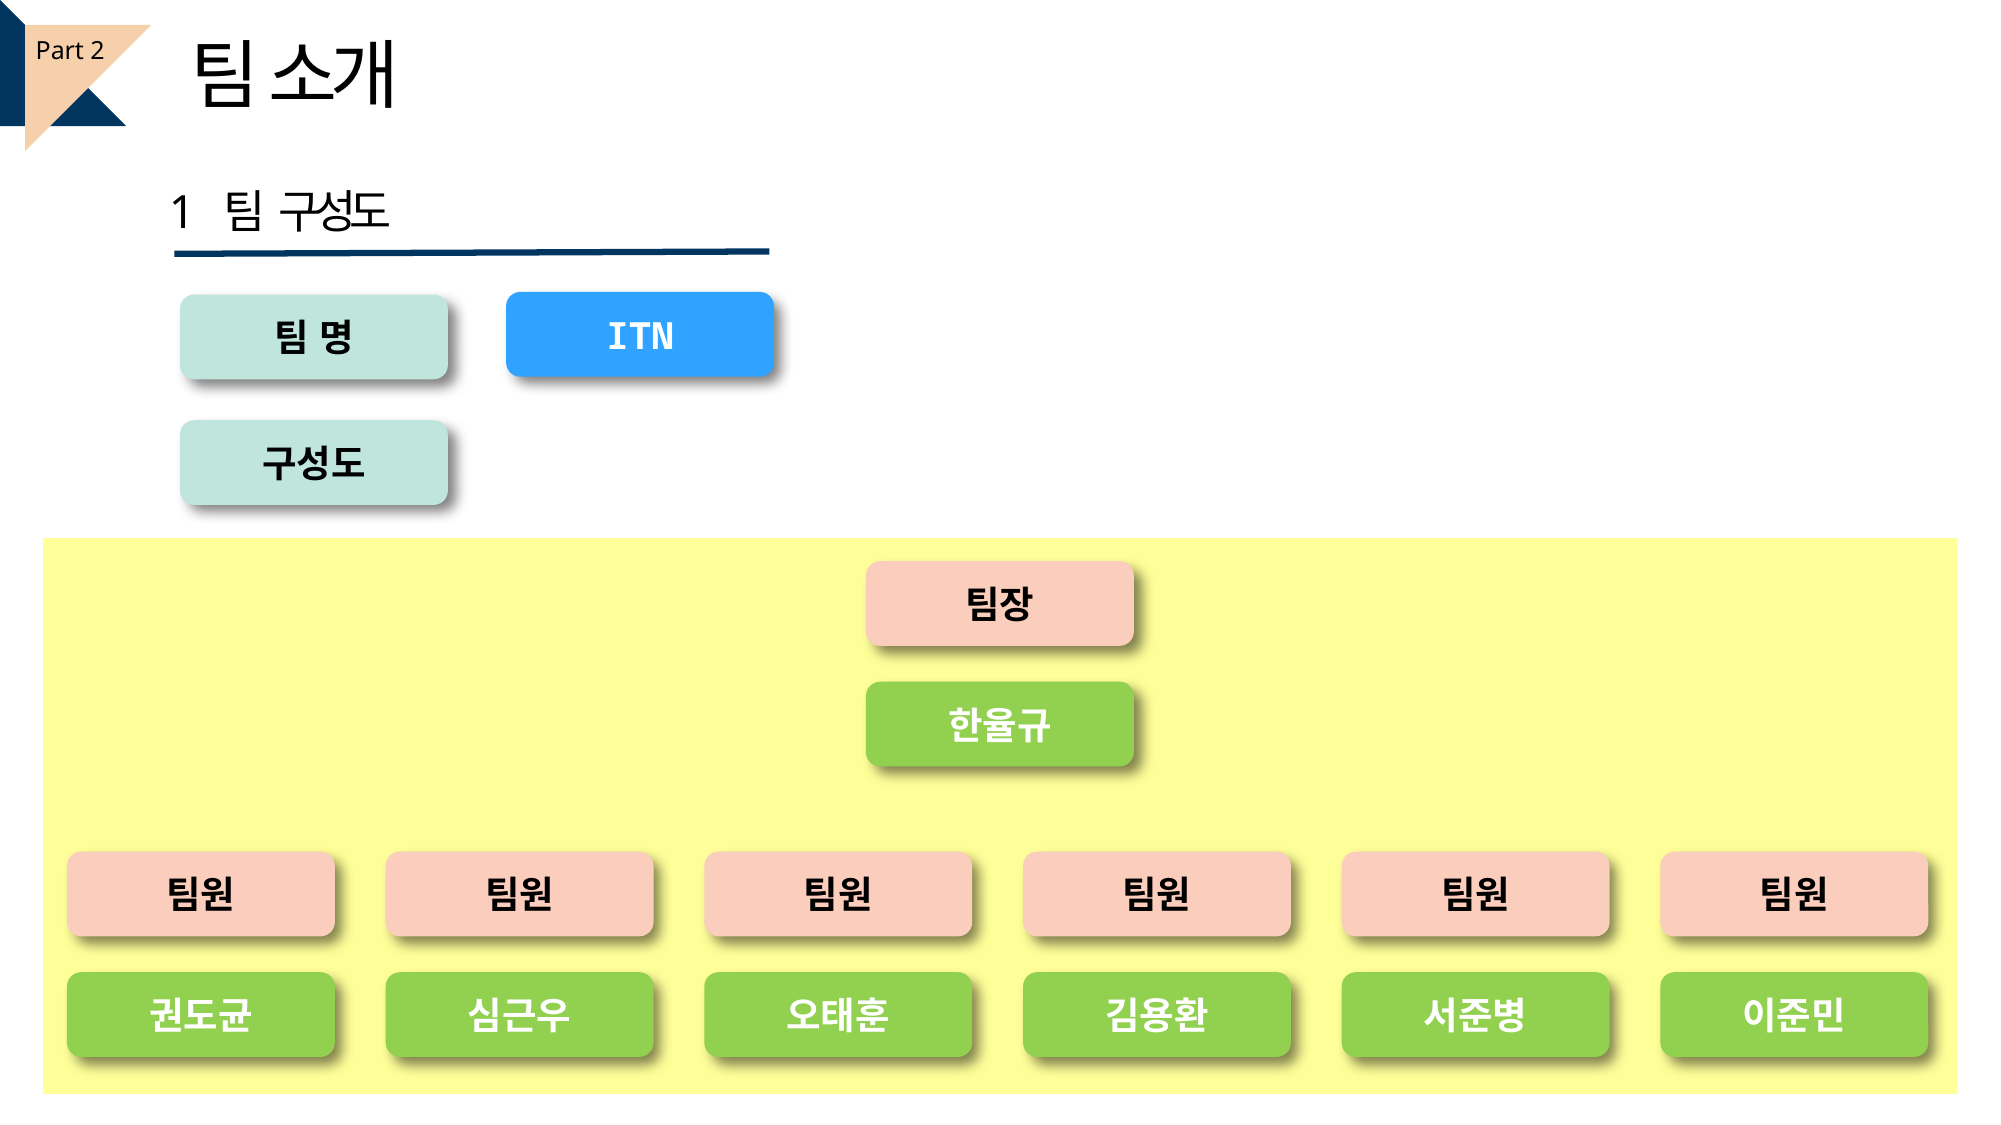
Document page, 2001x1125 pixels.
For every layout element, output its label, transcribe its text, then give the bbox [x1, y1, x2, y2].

text_box 팀장 [864, 560, 1135, 647]
text_box 구성도 [178, 419, 449, 507]
text_box [1600, 1048, 1989, 1111]
text_box 오태훈 [703, 971, 974, 1059]
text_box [154, 175, 770, 254]
text_box 팀원 [1022, 850, 1292, 938]
text_box [39, 534, 1961, 1098]
text_box 서준병 [1340, 971, 1611, 1059]
text_box 팀원 [384, 850, 655, 938]
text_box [0, 0, 421, 152]
text_box ITN [505, 290, 776, 378]
text_box 권도균 [65, 971, 336, 1059]
text_box 김용환 [1022, 971, 1292, 1059]
text_box 심근우 [384, 971, 655, 1059]
text_box 팀 명 [178, 293, 449, 381]
text_box 한율규 [864, 680, 1135, 768]
text_box 이준민 [1659, 971, 1930, 1059]
text_box 팀원 [1340, 850, 1611, 938]
text_box 팀원 [703, 850, 974, 938]
text_box 팀원 [1659, 850, 1930, 938]
text_box 팀원 [65, 850, 336, 938]
